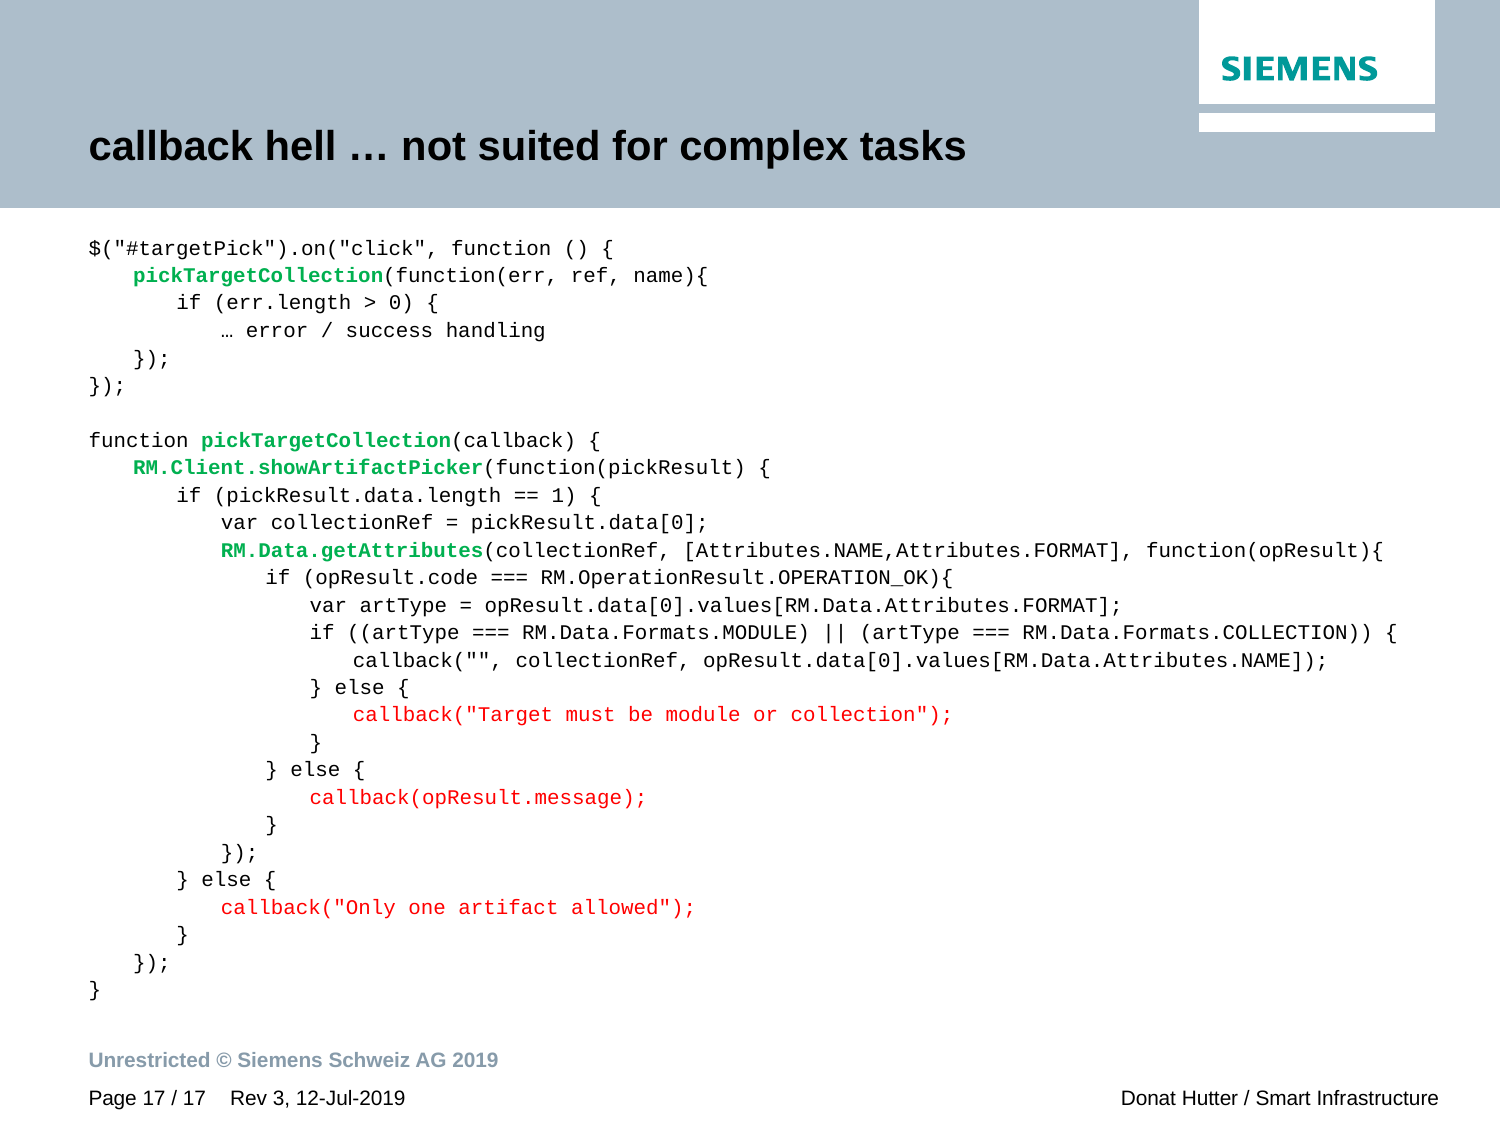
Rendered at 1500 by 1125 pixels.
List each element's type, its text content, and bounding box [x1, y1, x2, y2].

title callback hell … not suited for complex tasks [0, 0, 1500, 208]
list $("#targetPick").on("click", function () { pickTargetCollection(function(err, ref, name){ if (err.length > 0) { … error / success handling }); }); function pickTargetCollection(callback) { RM.Client.showArtifactPicker(function(pickResult) { if (pickResult.data.length == 1) { var collectionRef = pickResult.data[0]; RM.Data.getAttributes(collectionRef, [Attributes.NAME,Attributes.FORMAT], function(opResult){ if (opResult.code === RM.OperationResult.OPERATION_OK){ var artType = opResult.data[0].values[RM.Data.Attributes.FORMAT]; if ((artType === RM.Data.Formats.MODULE) || (artType === RM.Data.Formats.COLLECTION)) { callback("", collectionRef, opResult.data[0].values[RM.Data.Attributes.NAME]); } else { callback("Target must be module or collection"); } } else { callback(opResult.message); } }); } else { callback("Only one artifact allowed"); } }); } [88, 231, 1483, 1012]
